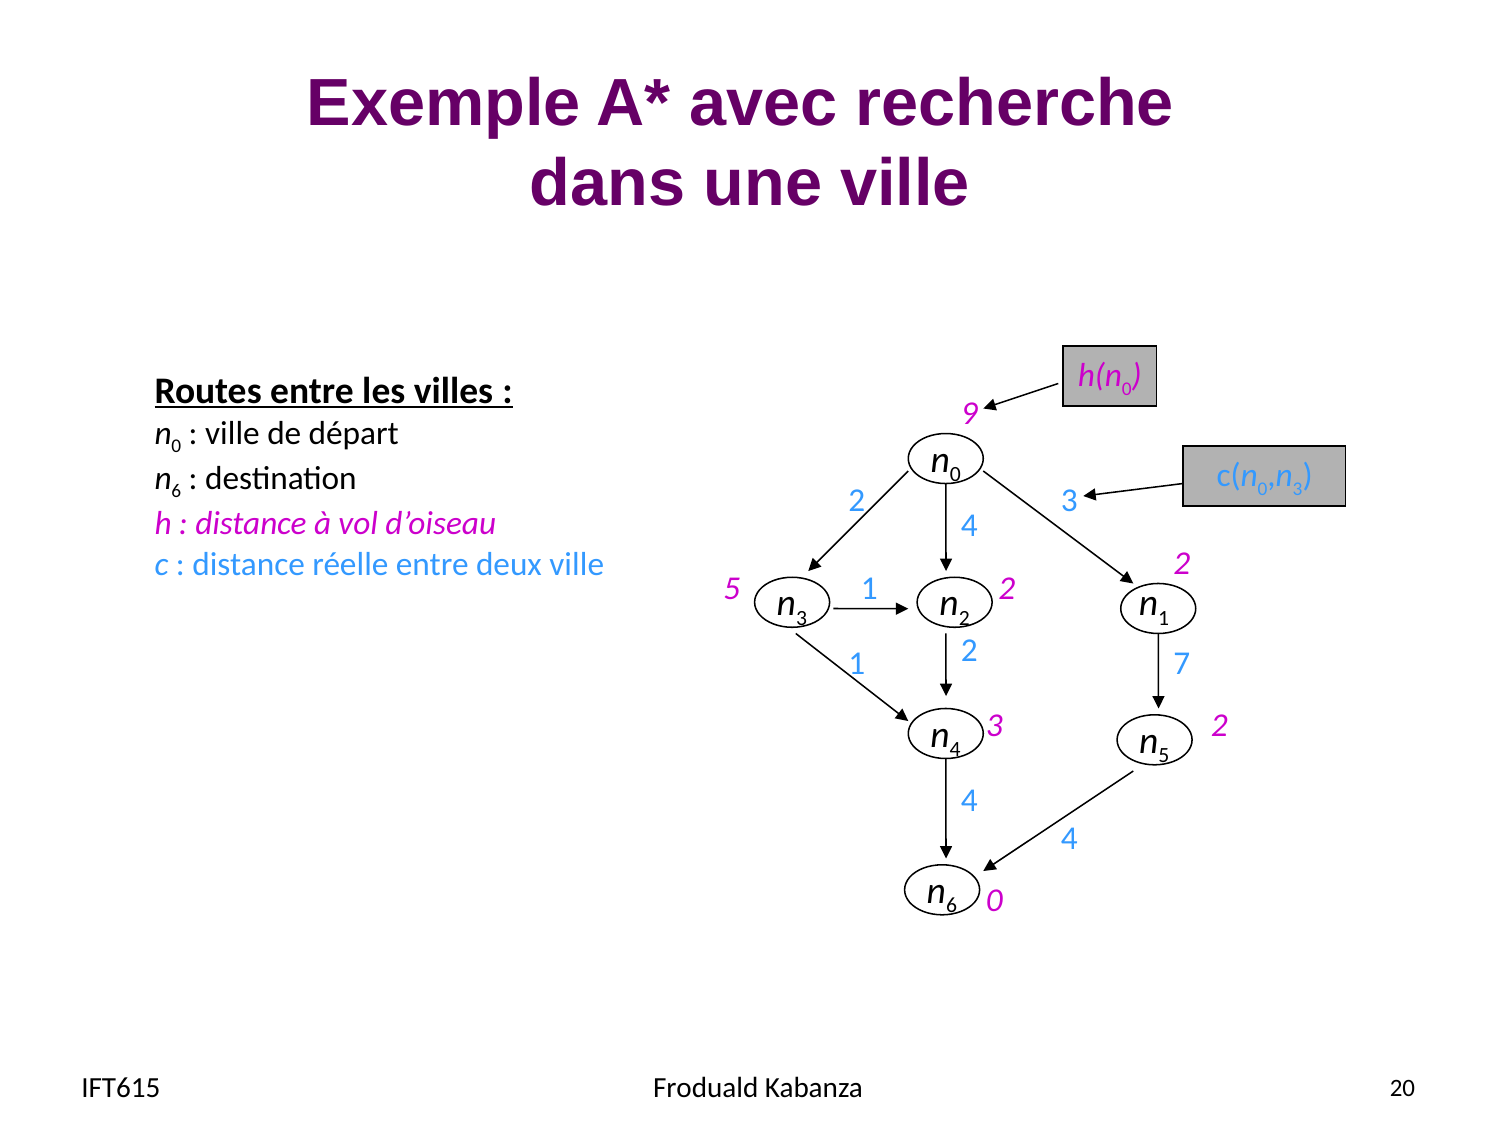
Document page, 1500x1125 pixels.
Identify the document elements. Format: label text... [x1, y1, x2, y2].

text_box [134, 345, 1347, 927]
text_box [112, 275, 1388, 988]
footer Froduald Kabanza [520, 1056, 996, 1117]
title Exemple A* avec recherche dans une ville [75, 45, 1425, 233]
slide_number 20 [1080, 1056, 1431, 1117]
slide_number IFT615 [66, 1056, 356, 1117]
